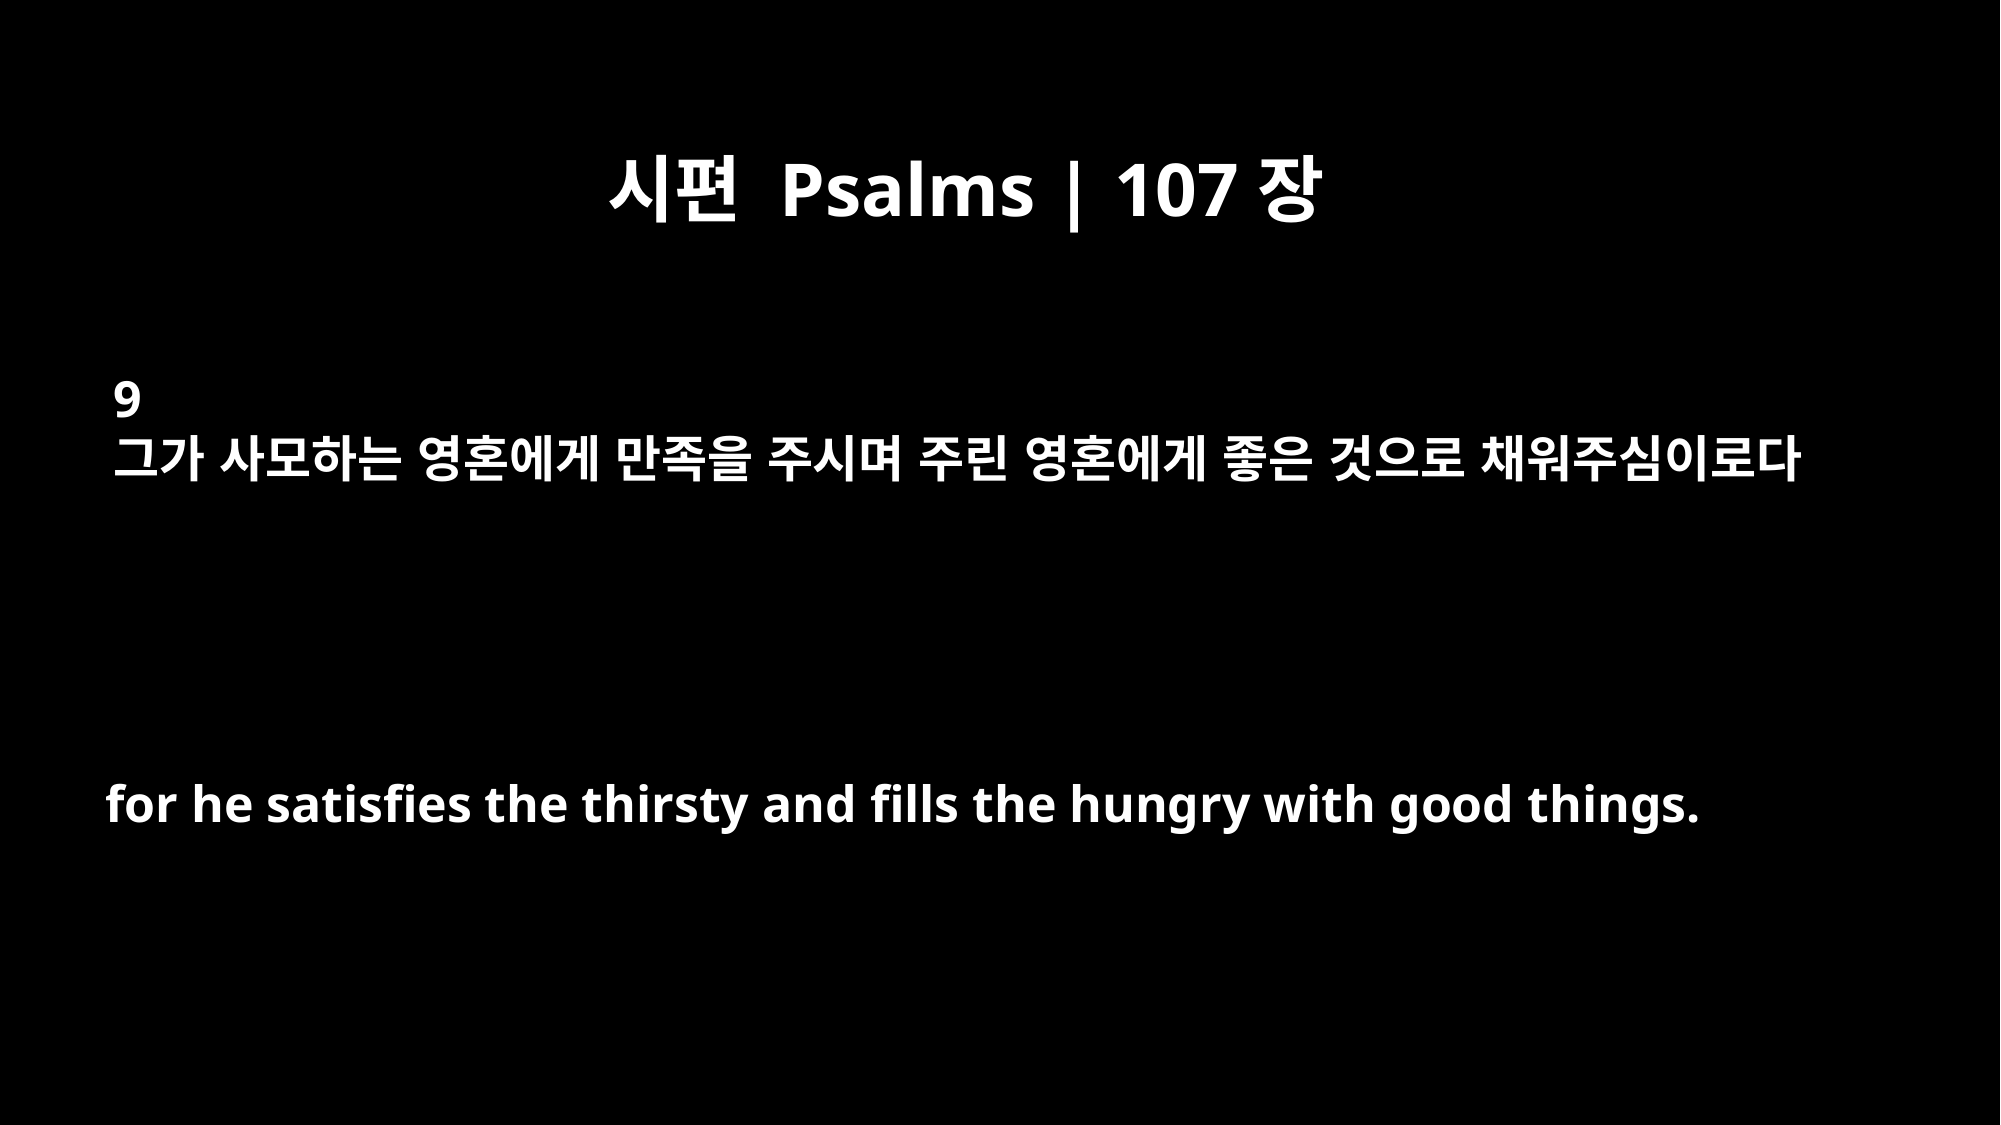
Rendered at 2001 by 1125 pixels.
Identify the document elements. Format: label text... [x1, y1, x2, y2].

text_box 시편 Psalms | 107장 [592, 136, 1340, 239]
text_box for he satisfies the thirsty and fills the hungry with good things. [90, 764, 1717, 840]
text_box 9 그가 사모하는 영혼에게 만족을 주시며 주린 영혼에게 좋은 것으로 채워주심이로다 [98, 359, 1819, 495]
